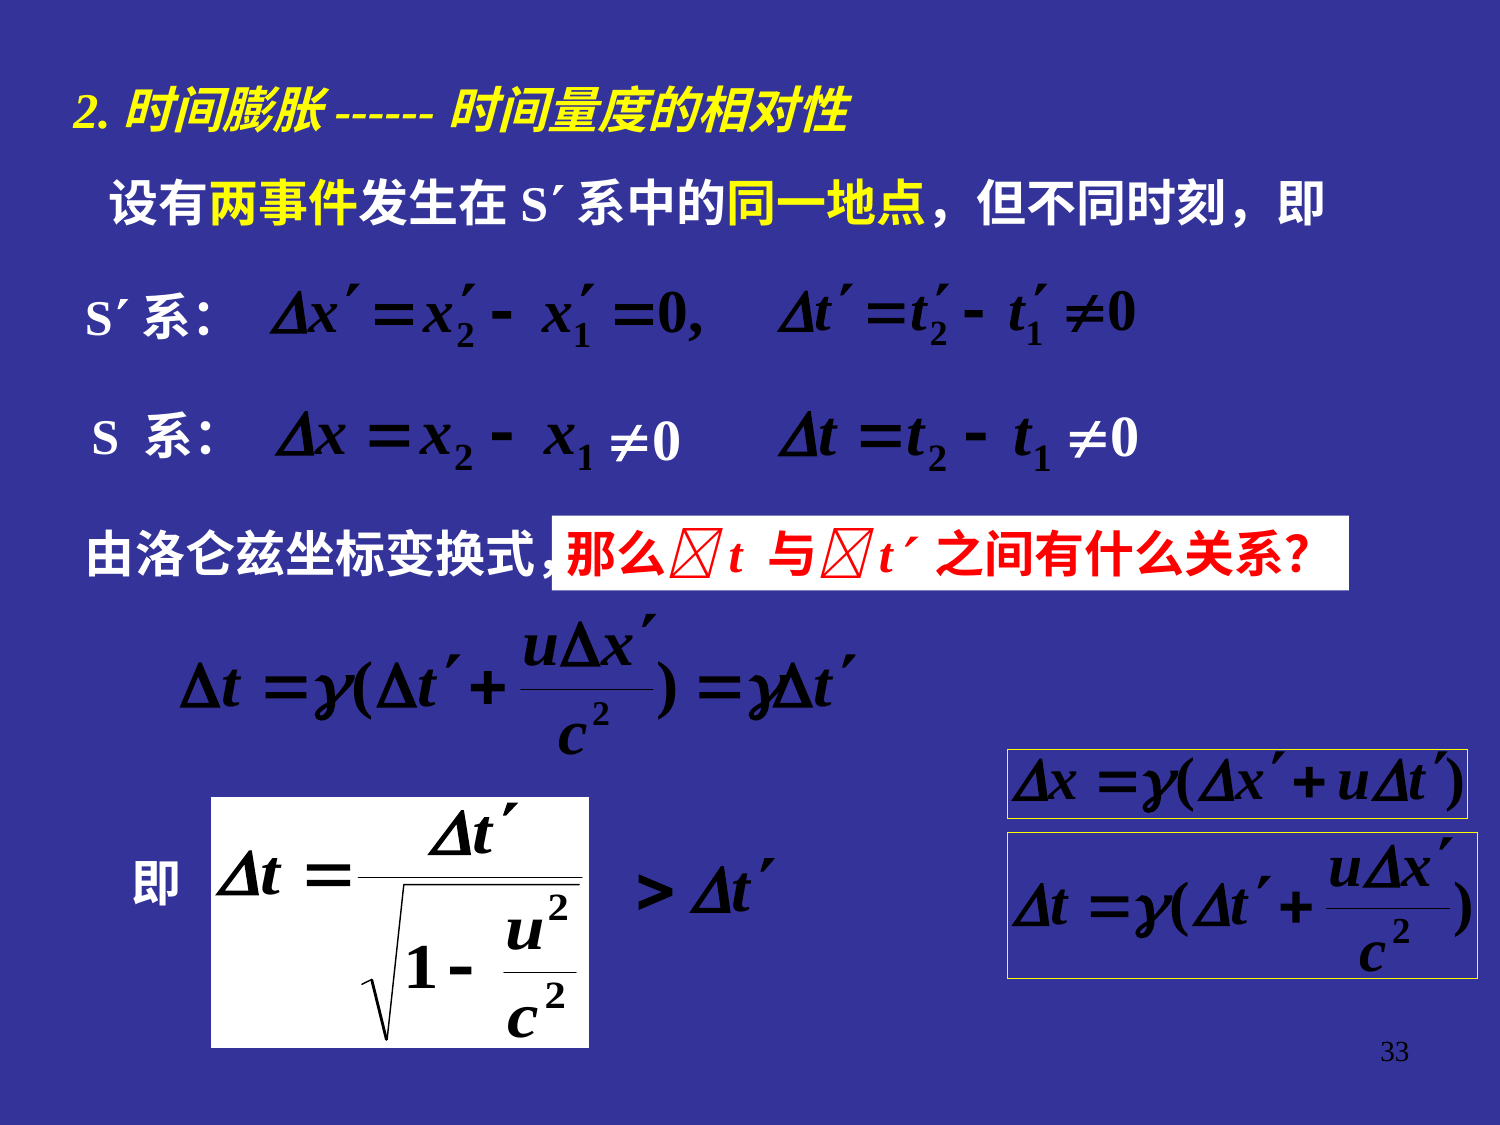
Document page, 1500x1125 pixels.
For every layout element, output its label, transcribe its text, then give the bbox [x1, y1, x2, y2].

text_box 由洛仑兹坐标变换式， [70, 515, 551, 591]
text_box 设有两事件发生在S系中的同一地点，但不同时刻，即 [70, 163, 1471, 239]
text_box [773, 278, 1140, 353]
text_box 0 [1049, 390, 1155, 476]
text_box 2.时间膨胀------时间量度的相对性 [58, 70, 1099, 146]
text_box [210, 796, 590, 1049]
text_box S系： [70, 278, 264, 353]
text_box S 系： [76, 397, 269, 472]
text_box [265, 278, 707, 355]
slide_number 33 [1074, 1024, 1426, 1103]
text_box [773, 398, 1057, 479]
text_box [1007, 831, 1479, 980]
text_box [1007, 748, 1468, 820]
text_box 0 [591, 394, 697, 480]
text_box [270, 398, 622, 478]
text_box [632, 855, 775, 920]
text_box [175, 609, 856, 762]
text_box 即 [117, 843, 205, 919]
text_box 那么t 与t 之间有什么关系？ [551, 515, 1349, 591]
